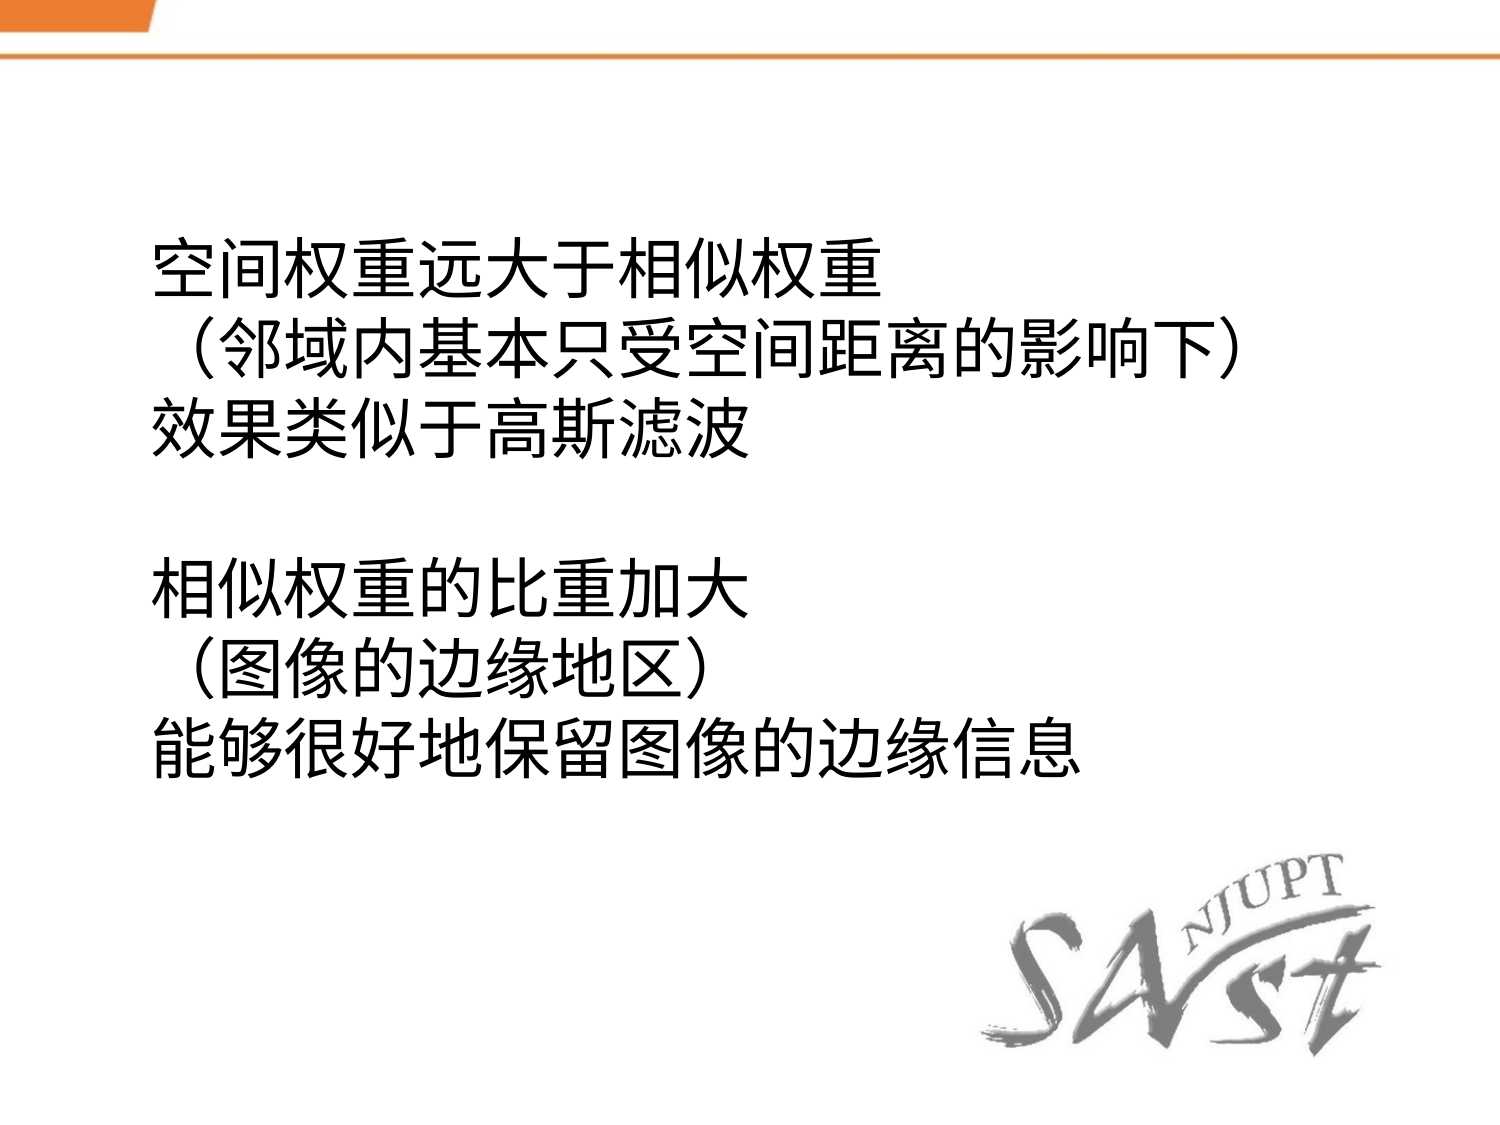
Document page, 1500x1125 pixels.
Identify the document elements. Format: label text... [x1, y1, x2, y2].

picture [0, 0, 1500, 1125]
text_box 空间权重远大于相似权重 （邻域内基本只受空间距离的影响下） 效果类似于高斯滤波 相似权重的比重加大 （图像的边缘地区） 能够很好地保留图像的边缘信息 [135, 219, 1388, 795]
